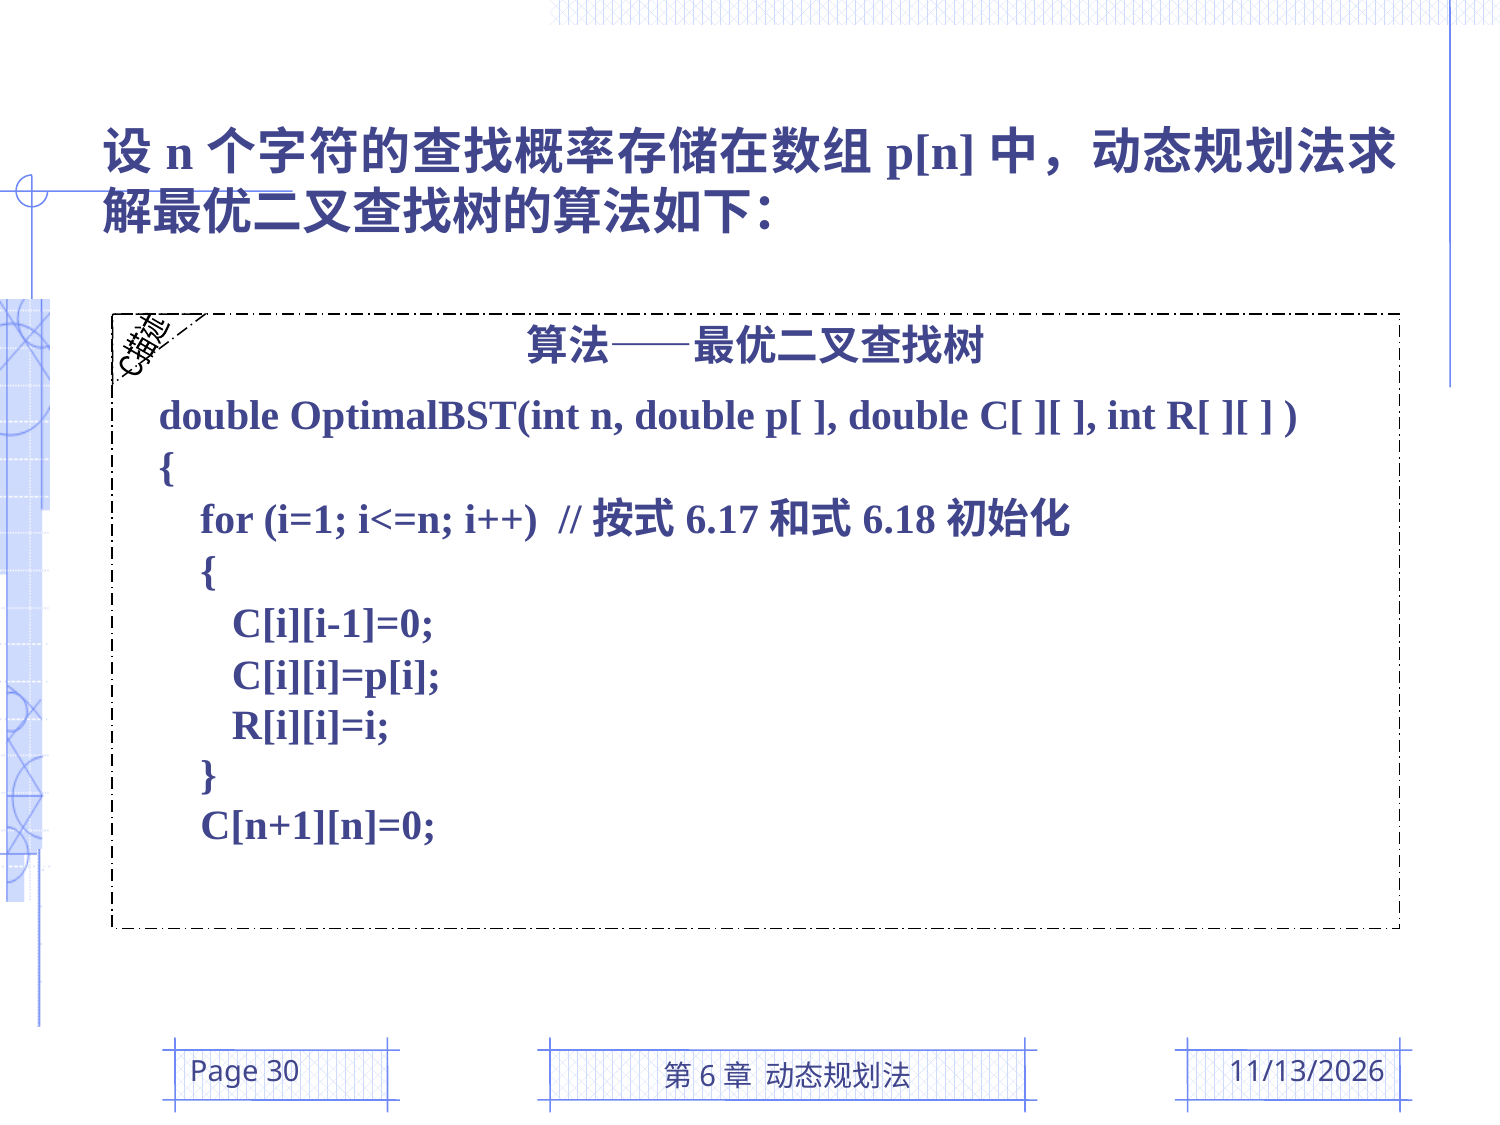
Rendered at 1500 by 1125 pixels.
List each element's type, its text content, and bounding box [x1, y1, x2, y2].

picture [0, 299, 50, 1027]
footer 第6章 动态规划法 [549, 1024, 1026, 1101]
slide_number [1087, 1024, 1401, 1101]
text_box 设n个字符的查找概率存储在数组p[n]中，动态规划法求解最优二叉查找树的算法如下： [87, 112, 1413, 248]
slide_number Page 30 [174, 1024, 488, 1101]
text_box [111, 312, 1400, 929]
